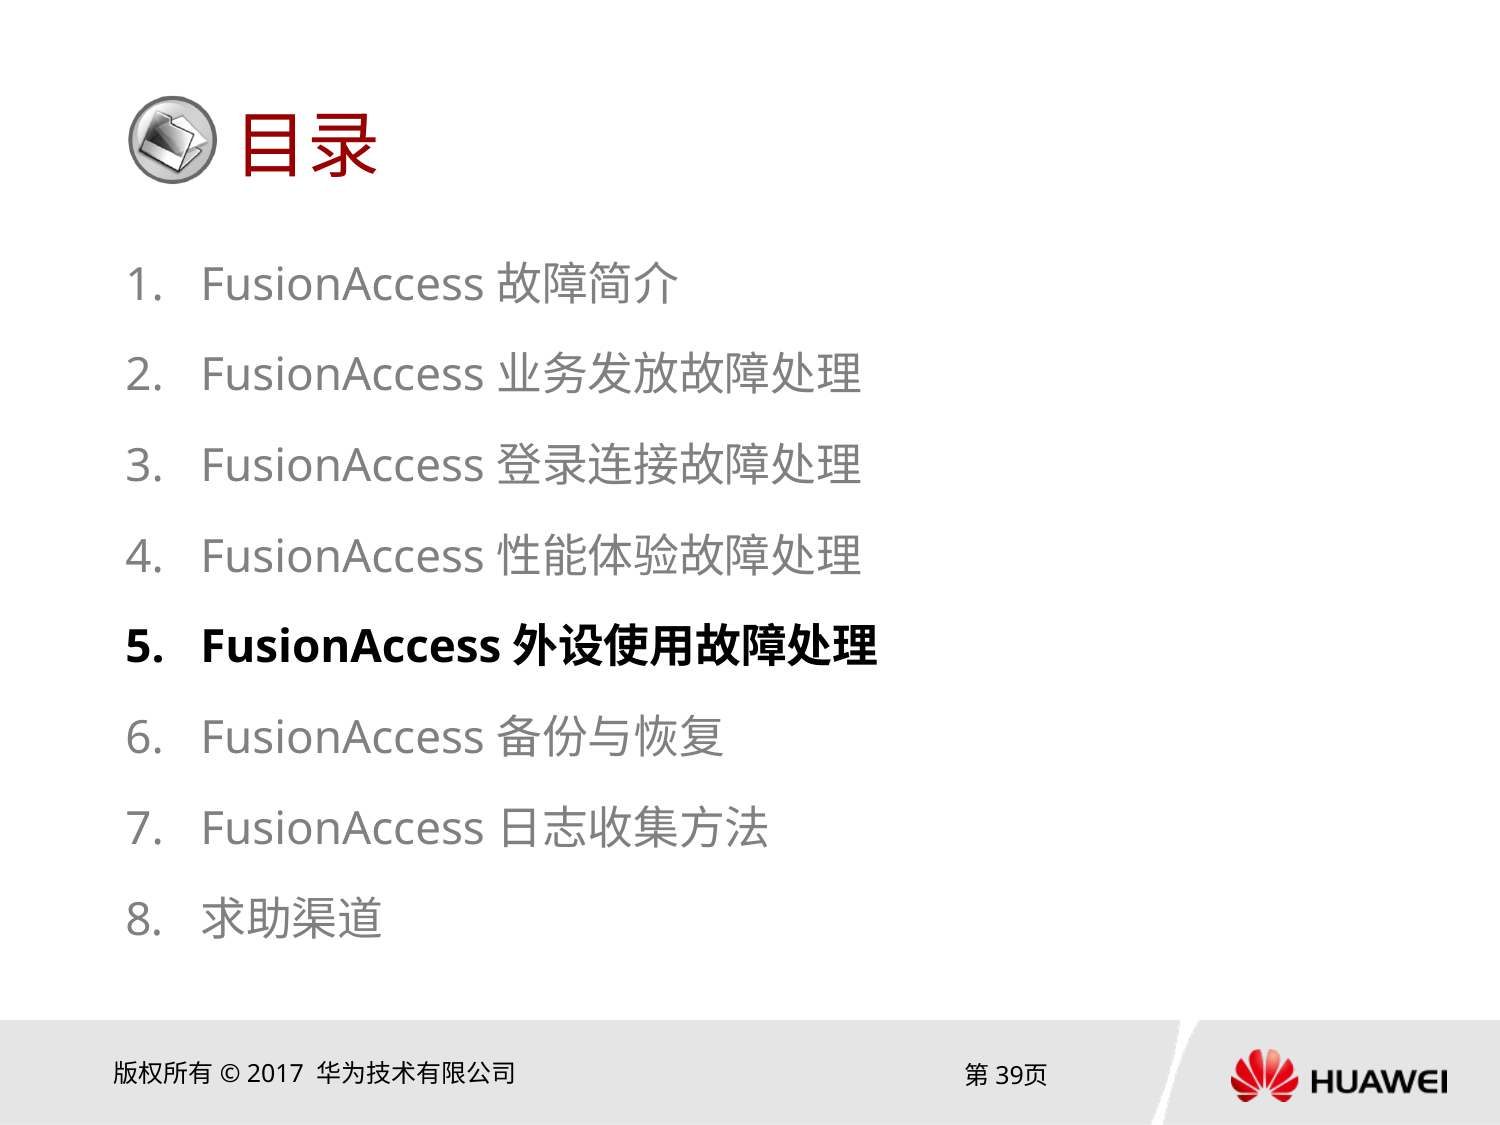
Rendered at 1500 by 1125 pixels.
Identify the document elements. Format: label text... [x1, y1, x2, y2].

list FusionAccess故障简介 FusionAccess业务发放故障处理 FusionAccess登录连接故障处理 FusionAccess性能体验故障处理 FusionAccess外设使用故障处理 FusionAccess备份与恢复 FusionAccess日志收集方法 求助渠道 [111, 225, 1412, 870]
picture [0, 1020, 1500, 1125]
picture [121, 88, 224, 191]
